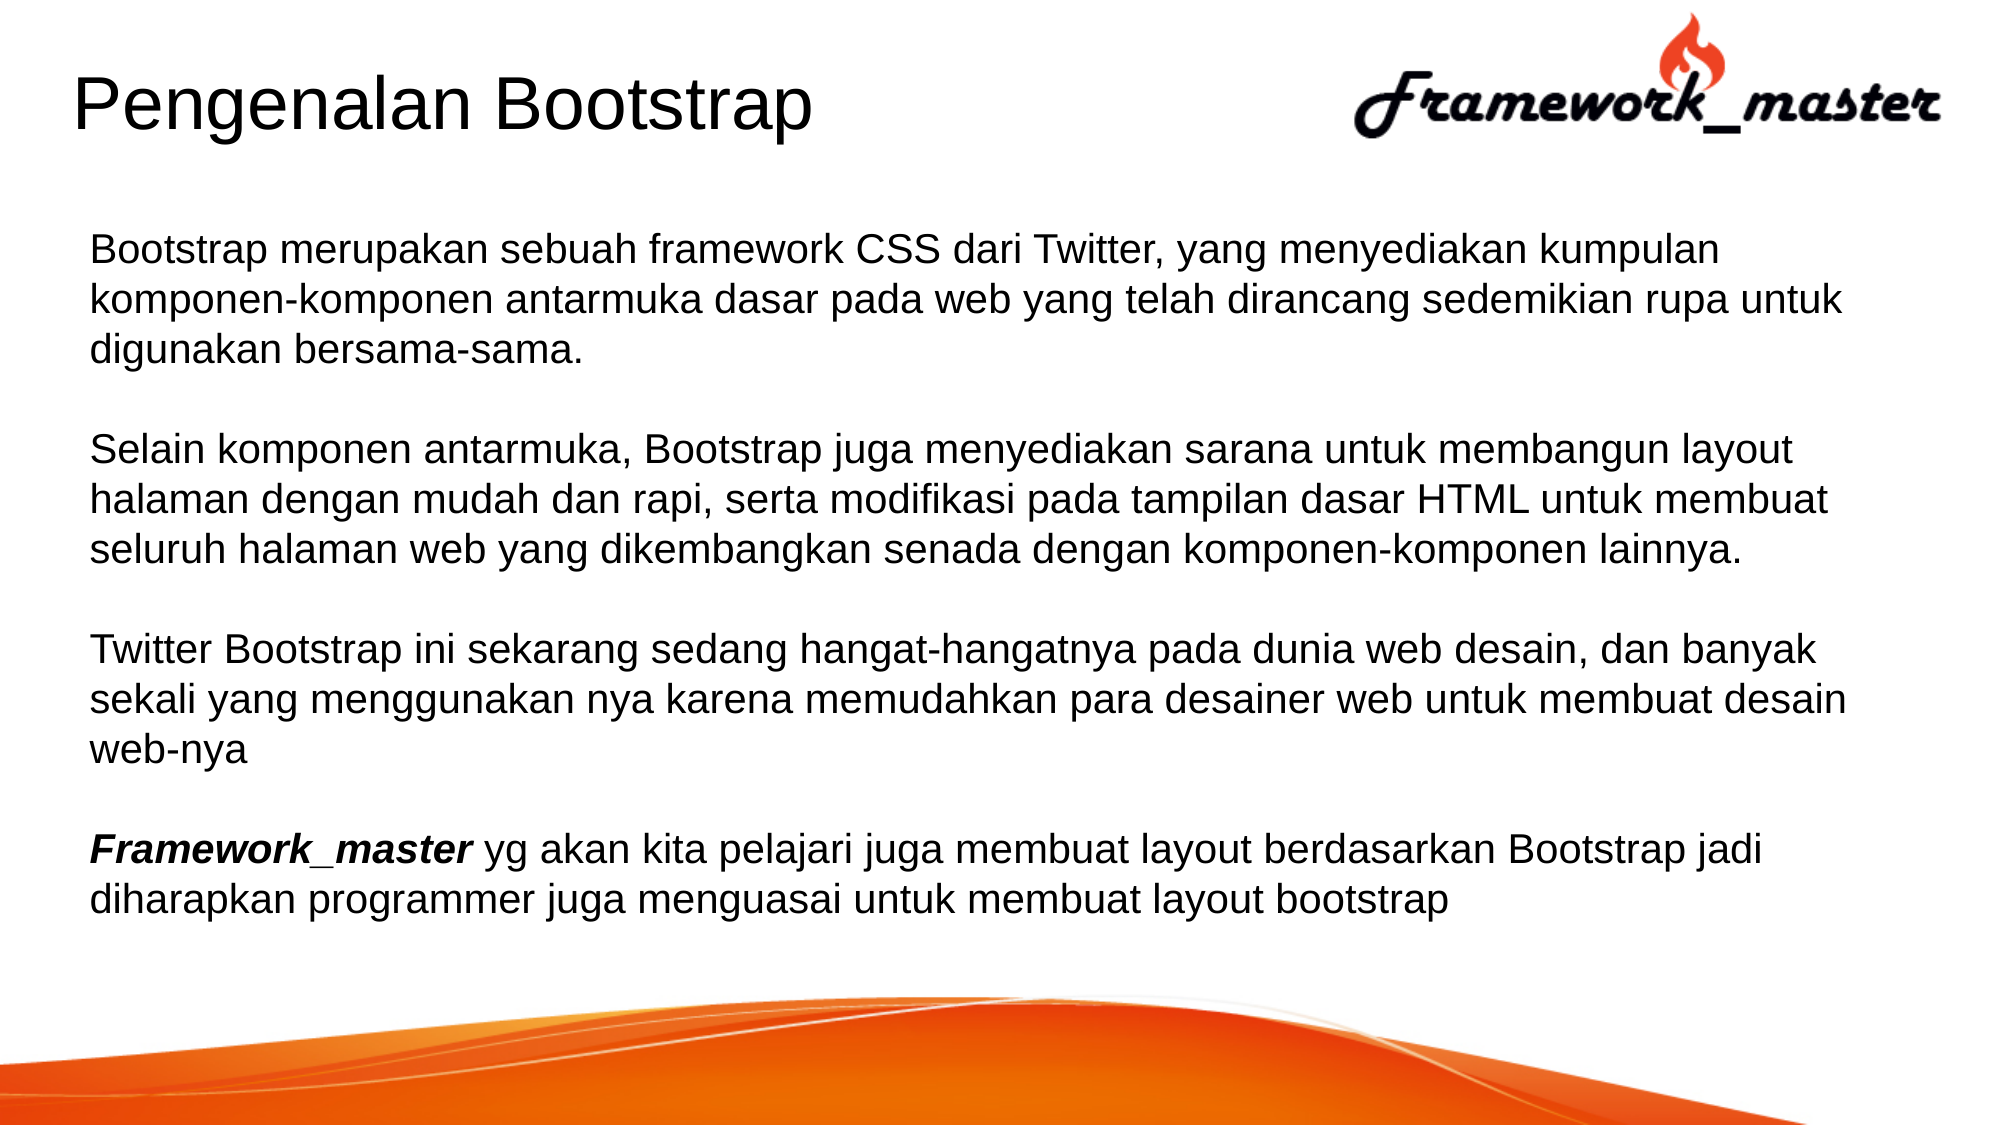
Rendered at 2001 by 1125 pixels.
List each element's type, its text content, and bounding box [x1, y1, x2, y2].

picture [0, 0, 2000, 1125]
text_box Bootstrap merupakan sebuah framework CSS dari Twitter, yang menyediakan kumpulan komponen-komponen antarmuka dasar pada web yang telah dirancang sedemikian rupa untuk digunakan bersama-sama. Selain komponen antarmuka, Bootstrap juga menyediakan sarana untuk membangun layout halaman dengan mudah dan rapi, serta modifikasi pada tampilan dasar HTML untuk membuat seluruh halaman web yang dikembangkan senada dengan komponen-komponen lainnya. Twitter Bootstrap ini sekarang sedang hangat-hangatnya pada dunia web desain, dan banyak sekali yang menggunakan nya karena memudahkan para desainer web untuk membuat desain web-nya Framework_master yg akan kita pelajari juga membuat layout berdasarkan Bootstrap jadi diharapkan programmer juga menguasai untuk membuat layout bootstrap [74, 214, 1917, 930]
title Pengenalan Bootstrap [57, 51, 1166, 149]
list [1350, 10, 1949, 148]
text_box [42, 165, 1970, 1028]
